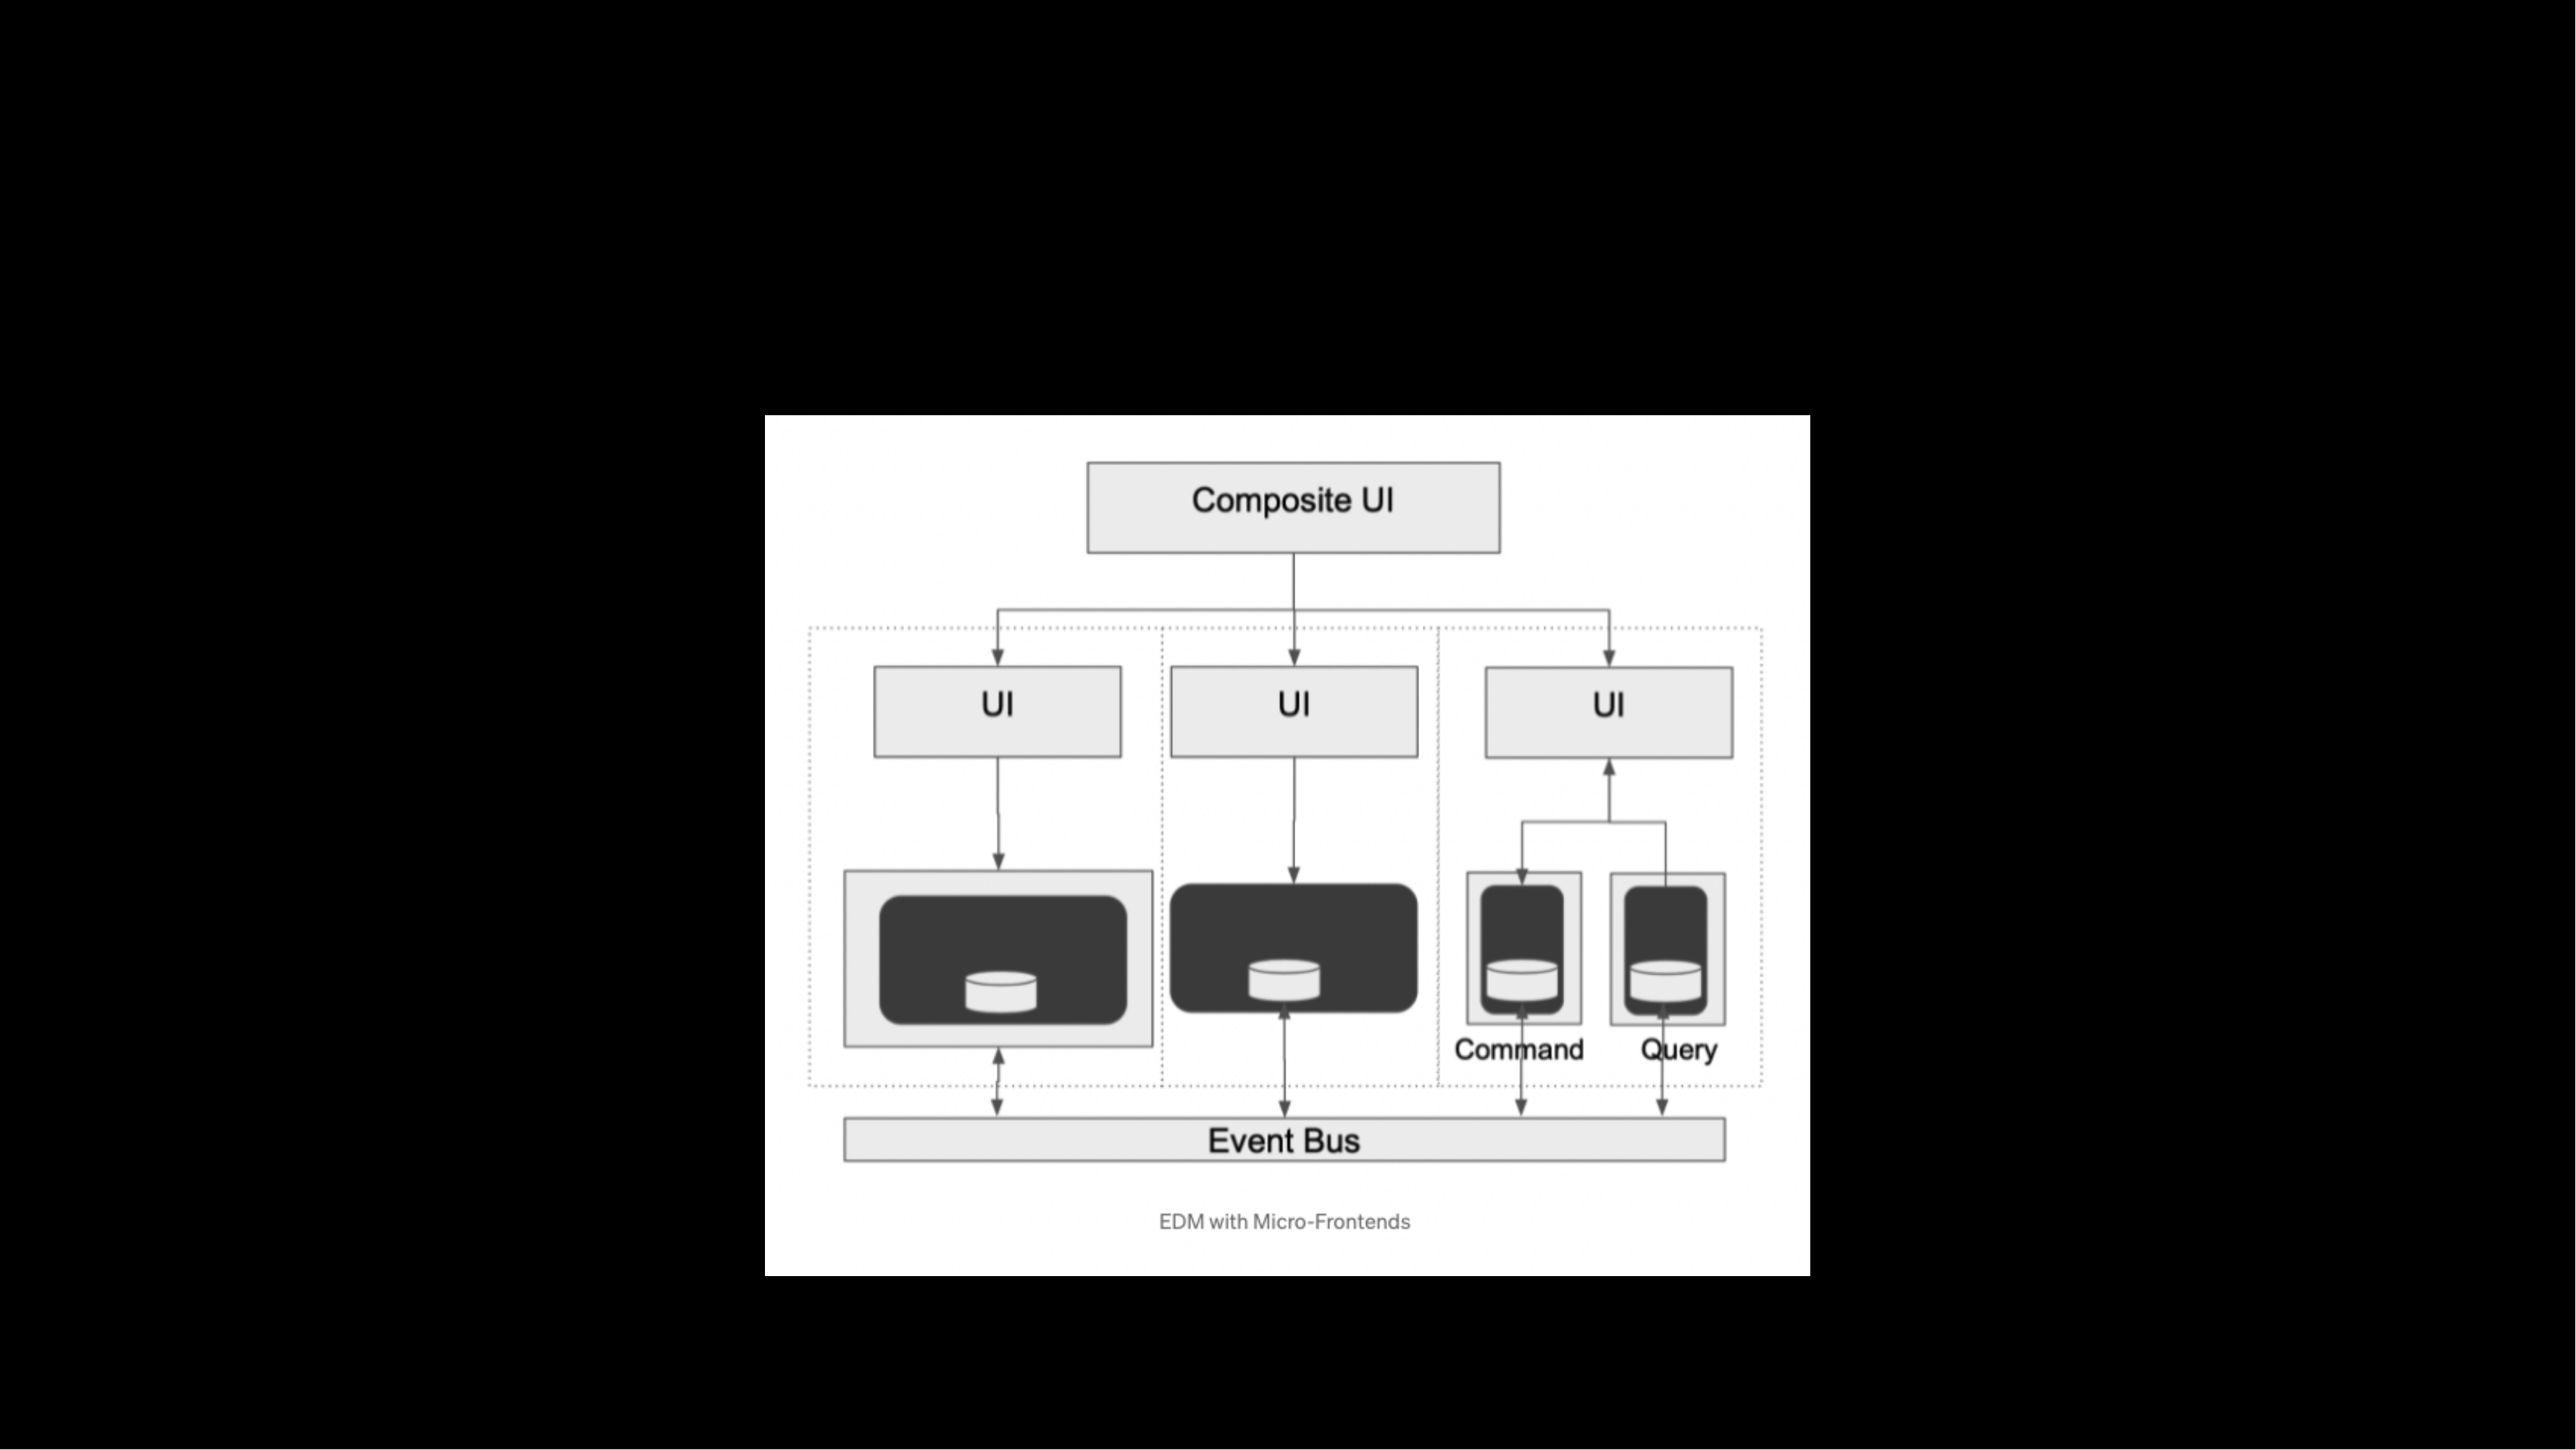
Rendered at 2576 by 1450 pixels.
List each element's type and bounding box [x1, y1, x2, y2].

list [765, 414, 1810, 1276]
